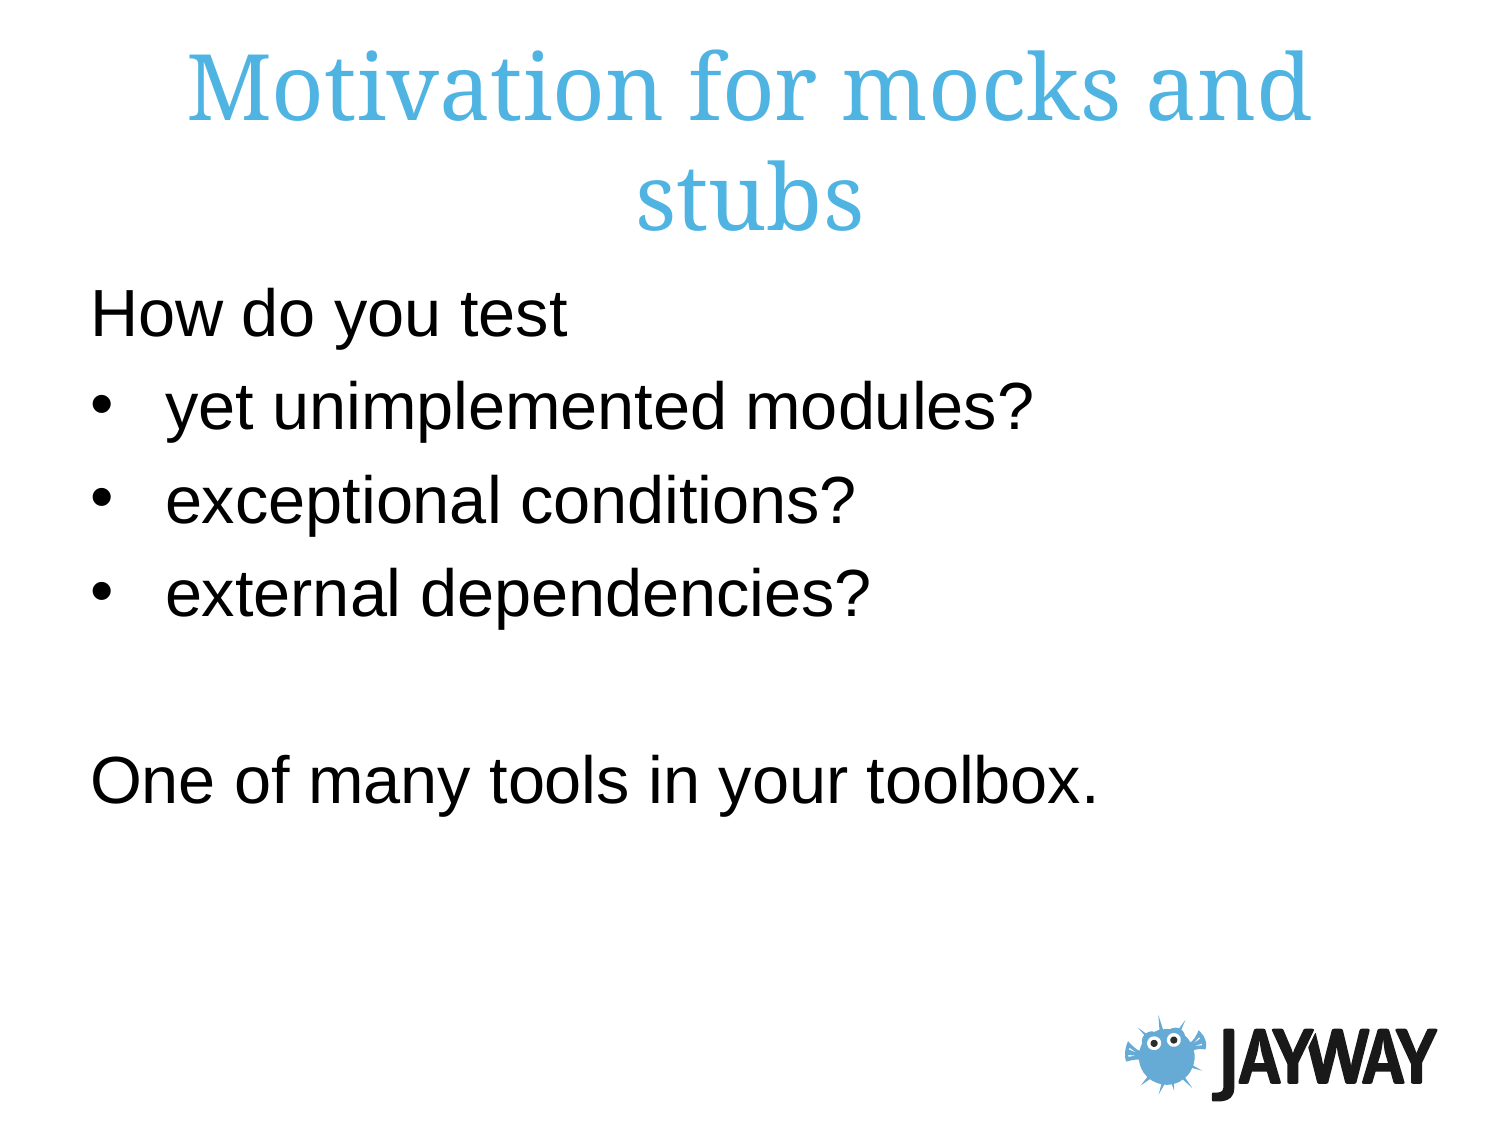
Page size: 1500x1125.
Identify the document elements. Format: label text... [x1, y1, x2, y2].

list How do you test yet unimplemented modules? exceptional conditions? external dependencies? One of many tools in your toolbox. [75, 262, 1425, 985]
title Motivation for mocks and stubs [75, 45, 1425, 233]
